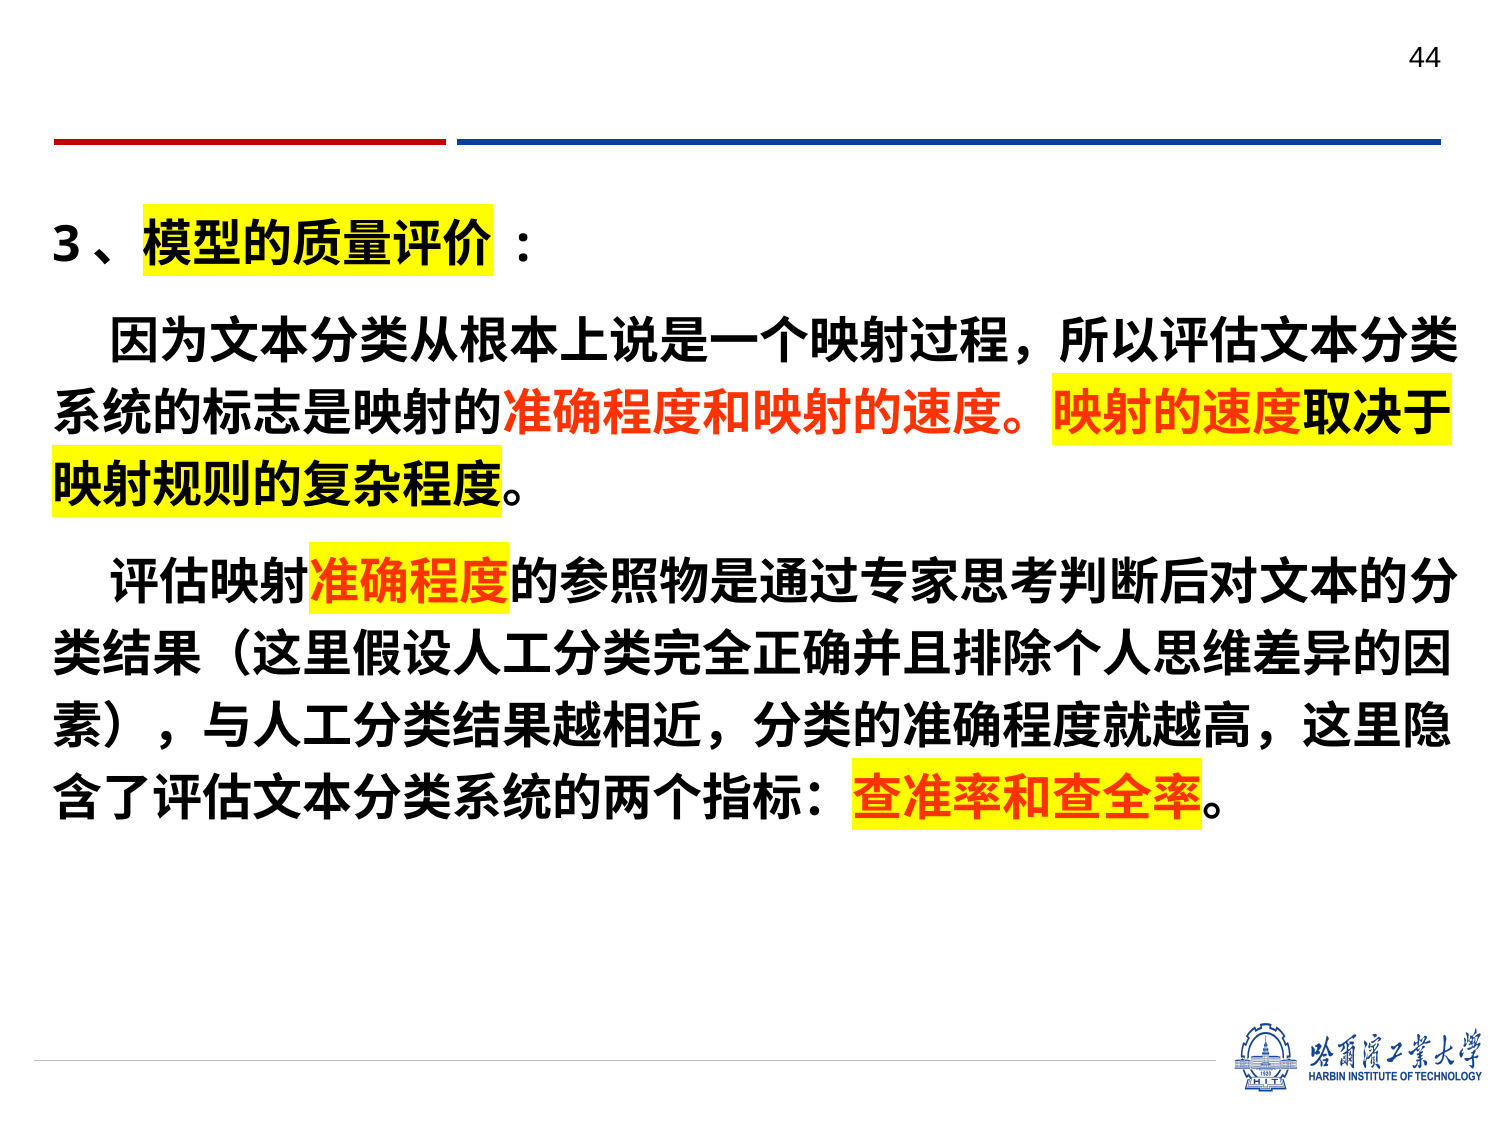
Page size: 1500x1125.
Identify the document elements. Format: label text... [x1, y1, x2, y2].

picture [1204, 1023, 1482, 1094]
text_box 3、模型的质量评价 : 因为文本分类从根本上说是一个映射过程，所以评估文本分类系统的标志是映射的准确程度和映射的速度。映射的速度取决于映射规则的复杂程度。 评估映射准确程度的参照物是通过专家思考判断后对文本的分类结果（这里假设人工分类完全正确并且排除个人思维差异的因素），与人工分类结果越相近，分类的准确程度就越高，这里隐含了评估文本分类系统的两个指标：查准率和查全率。 [37, 192, 1475, 897]
text_box [1364, 31, 1457, 110]
